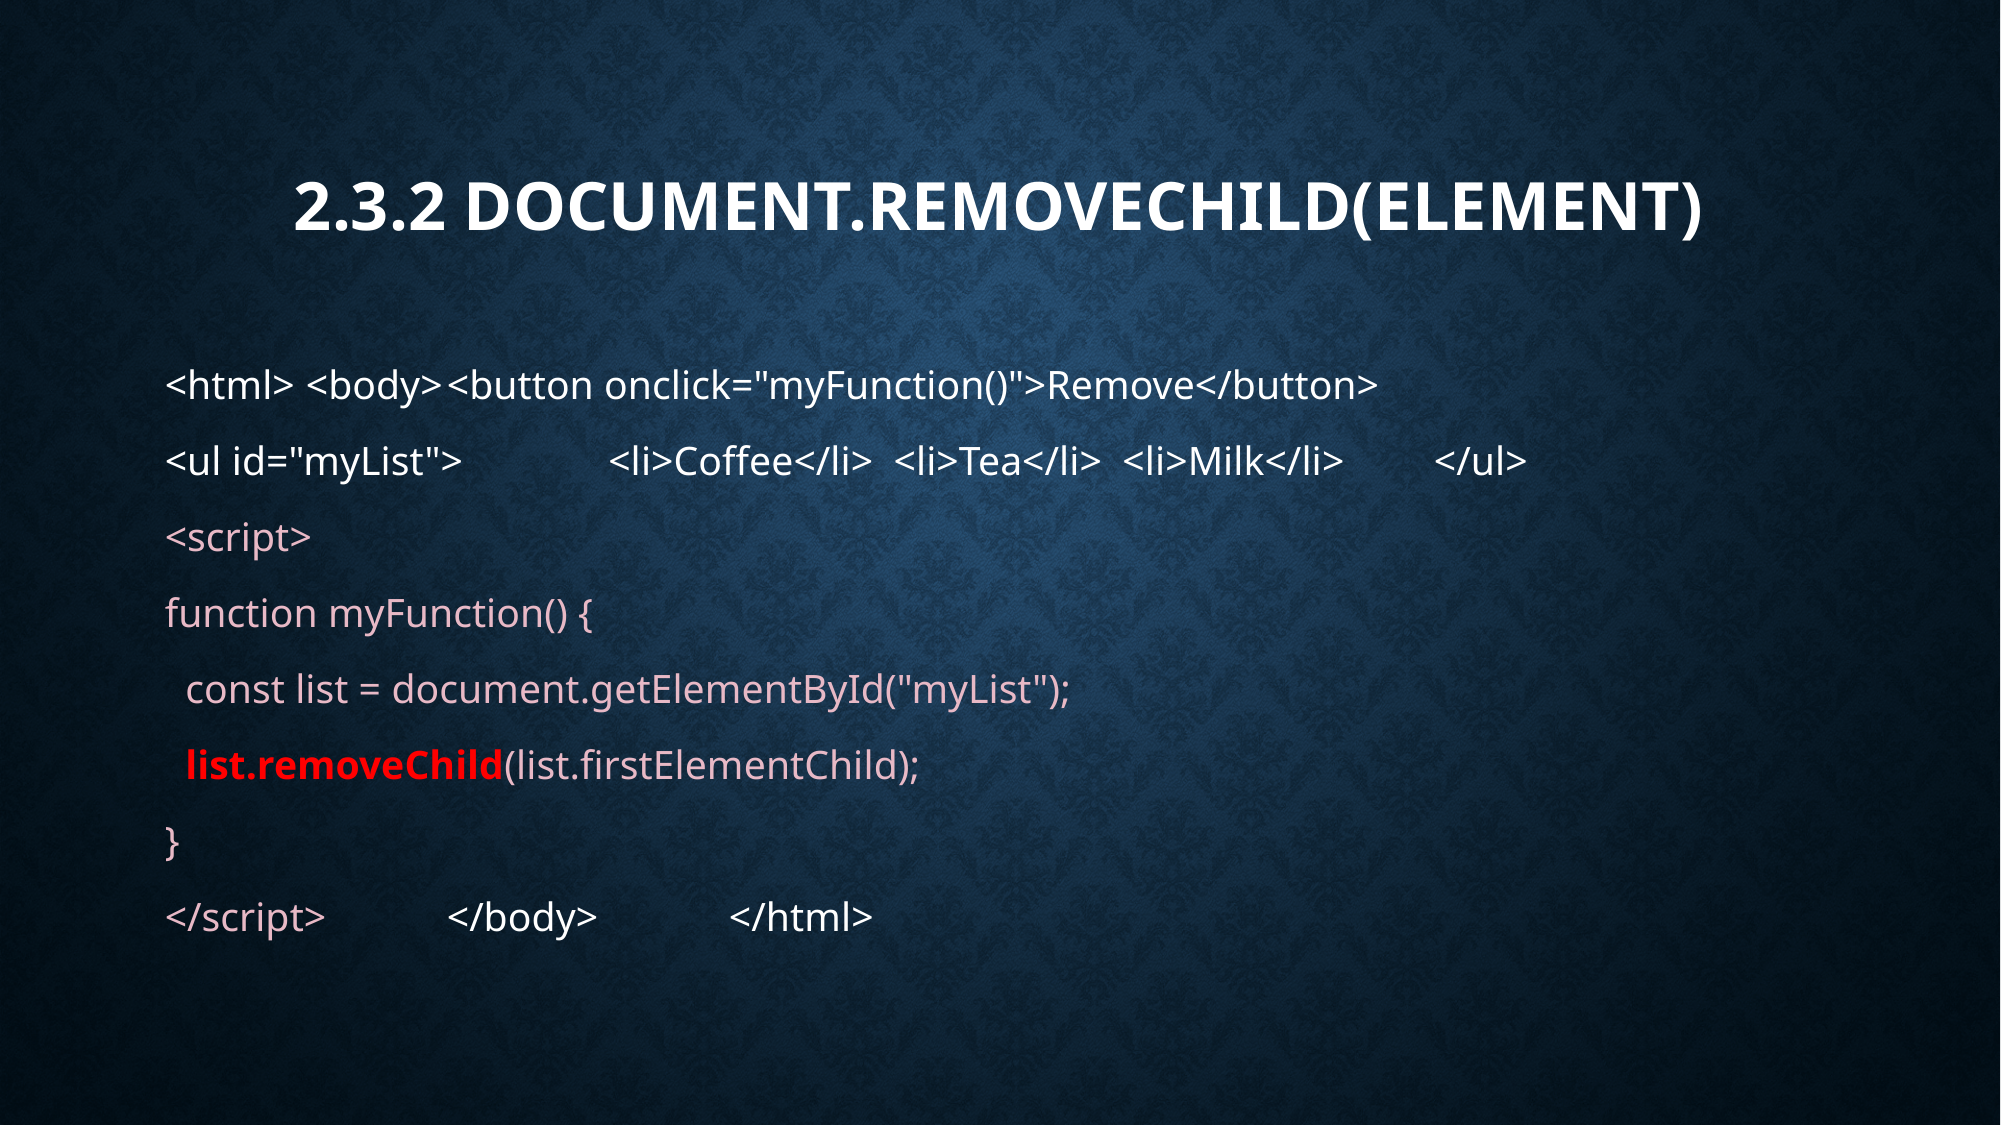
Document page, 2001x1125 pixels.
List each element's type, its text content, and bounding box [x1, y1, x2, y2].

title 2.3.2 document.removeChild(element) [149, 99, 1849, 318]
list <html> <body> <button onclick="myFunction()">Remove</button> <ul id="myList"> <li>Coffee</li> <li>Tea</li> <li>Milk</li> </ul> <script> function myFunction() { const list = document.getElementById("myList"); list.removeChild(list.firstElementChild); } </script> </body> </html> [149, 343, 1849, 950]
